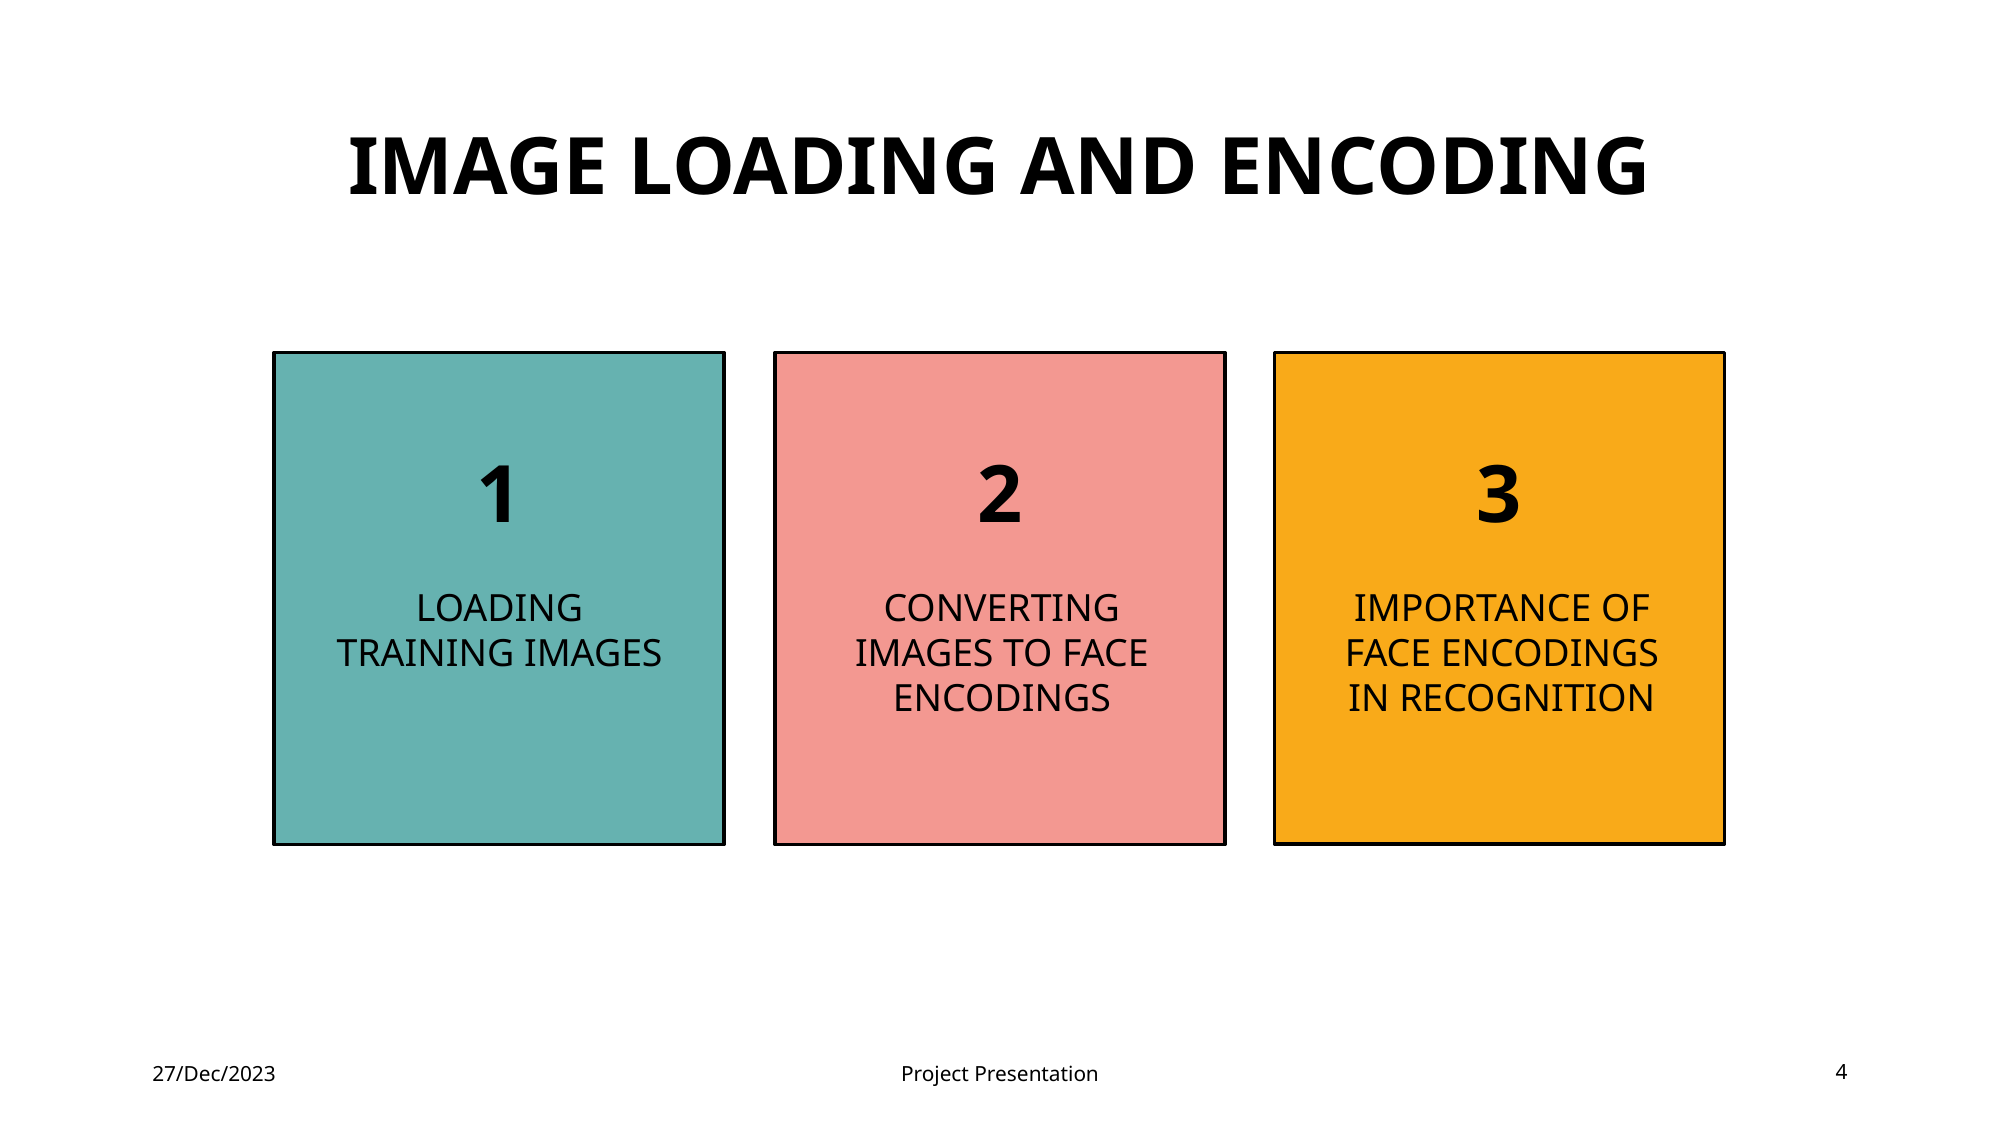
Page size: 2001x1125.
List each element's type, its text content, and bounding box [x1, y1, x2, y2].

list IMPORTANCE OF FACE ENCODINGS IN RECOGNITION [1314, 576, 1690, 808]
footer Project Presentation [662, 1042, 1338, 1103]
list CONVERTING IMAGES TO FACE ENCODINGS [814, 576, 1190, 808]
list 2 [773, 351, 1227, 846]
slide_number 27/Dec/2023 [137, 1042, 588, 1103]
list 3 [1273, 351, 1726, 846]
list LOADING TRAINING IMAGES [312, 576, 688, 808]
list 1 [272, 351, 726, 846]
title Image Loading and Encoding [137, 59, 1863, 278]
slide_number 4 [1412, 1042, 1863, 1103]
